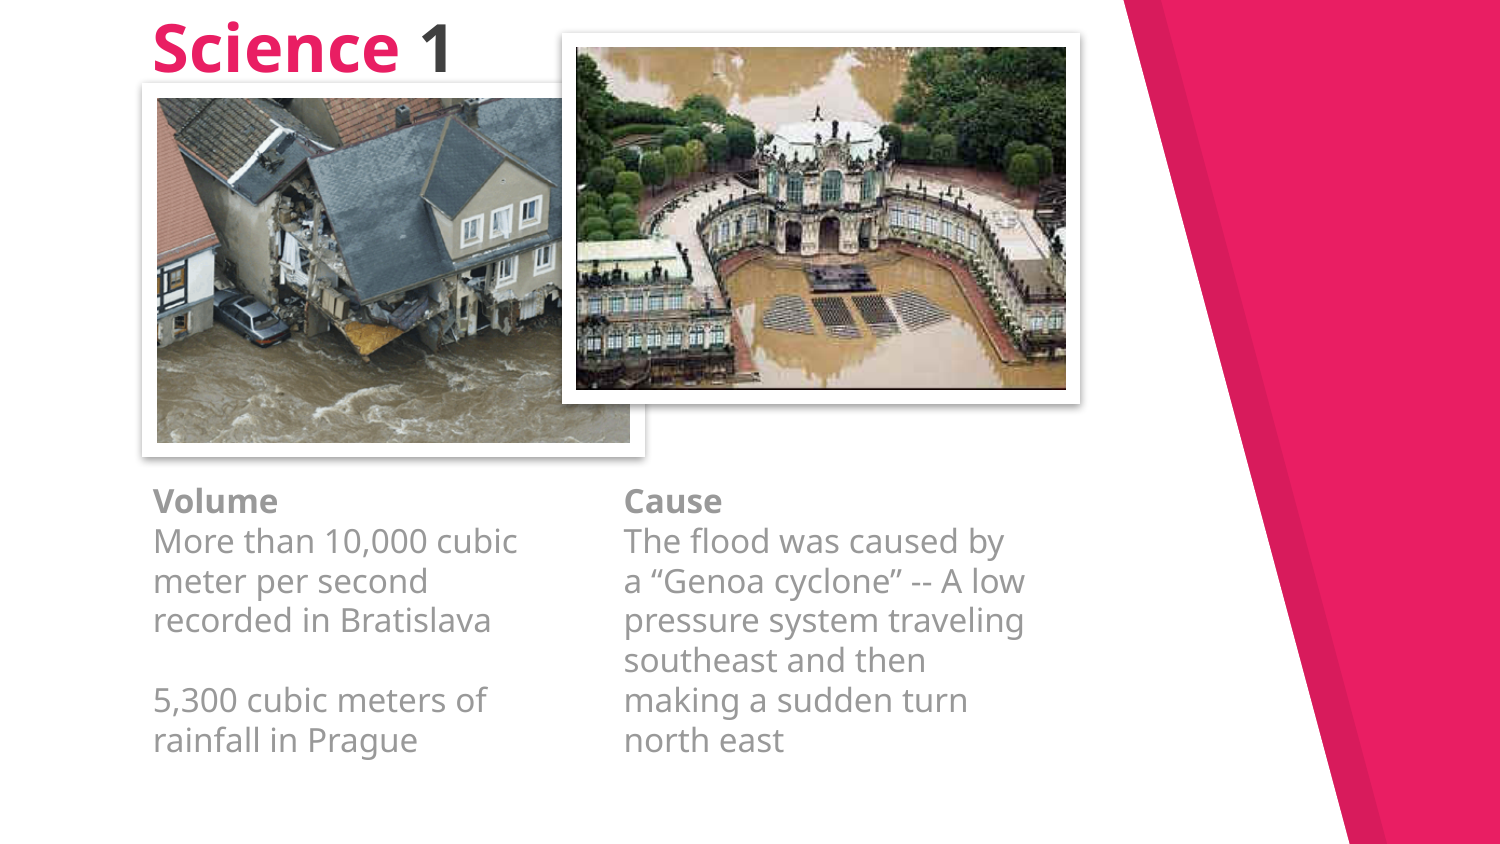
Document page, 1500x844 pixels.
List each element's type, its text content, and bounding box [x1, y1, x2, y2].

picture [156, 47, 1066, 444]
list Volume More than 10,000 cubic meter per second recorded in Bratislava 5,300 cubic meters of rainfall in Prague [137, 464, 577, 844]
list Cause The flood was caused by a “Genoa cyclone” -- A low pressure system traveling southeast and then making a sudden turn north east [608, 464, 1047, 844]
title Science 1 [137, 33, 558, 87]
